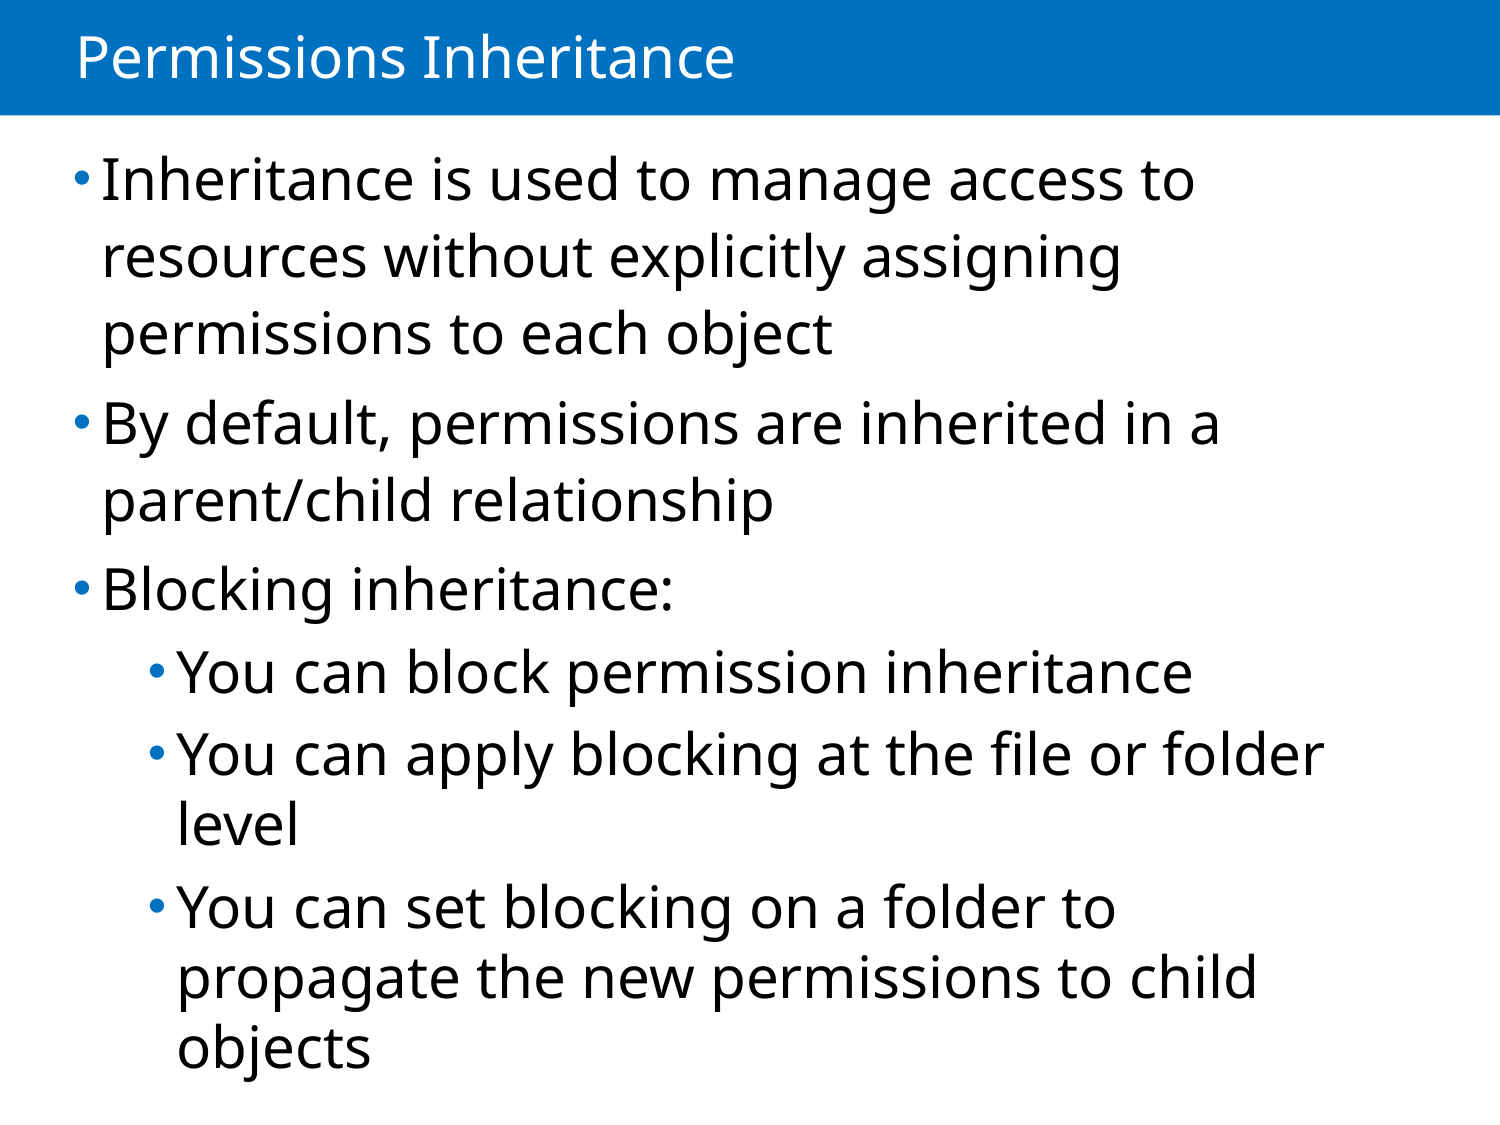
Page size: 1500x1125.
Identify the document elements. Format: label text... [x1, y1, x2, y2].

text_box Inheritance is used to manage access to resources without explicitly assigning permissions to each object By default, permissions are inherited in a parent/child relationship Blocking inheritance: You can block permission inheritance You can apply blocking at the file or folder level You can set blocking on a folder to propagate the new permissions to child objects [26, 156, 1424, 1059]
title Permissions Inheritance [75, 0, 1351, 122]
